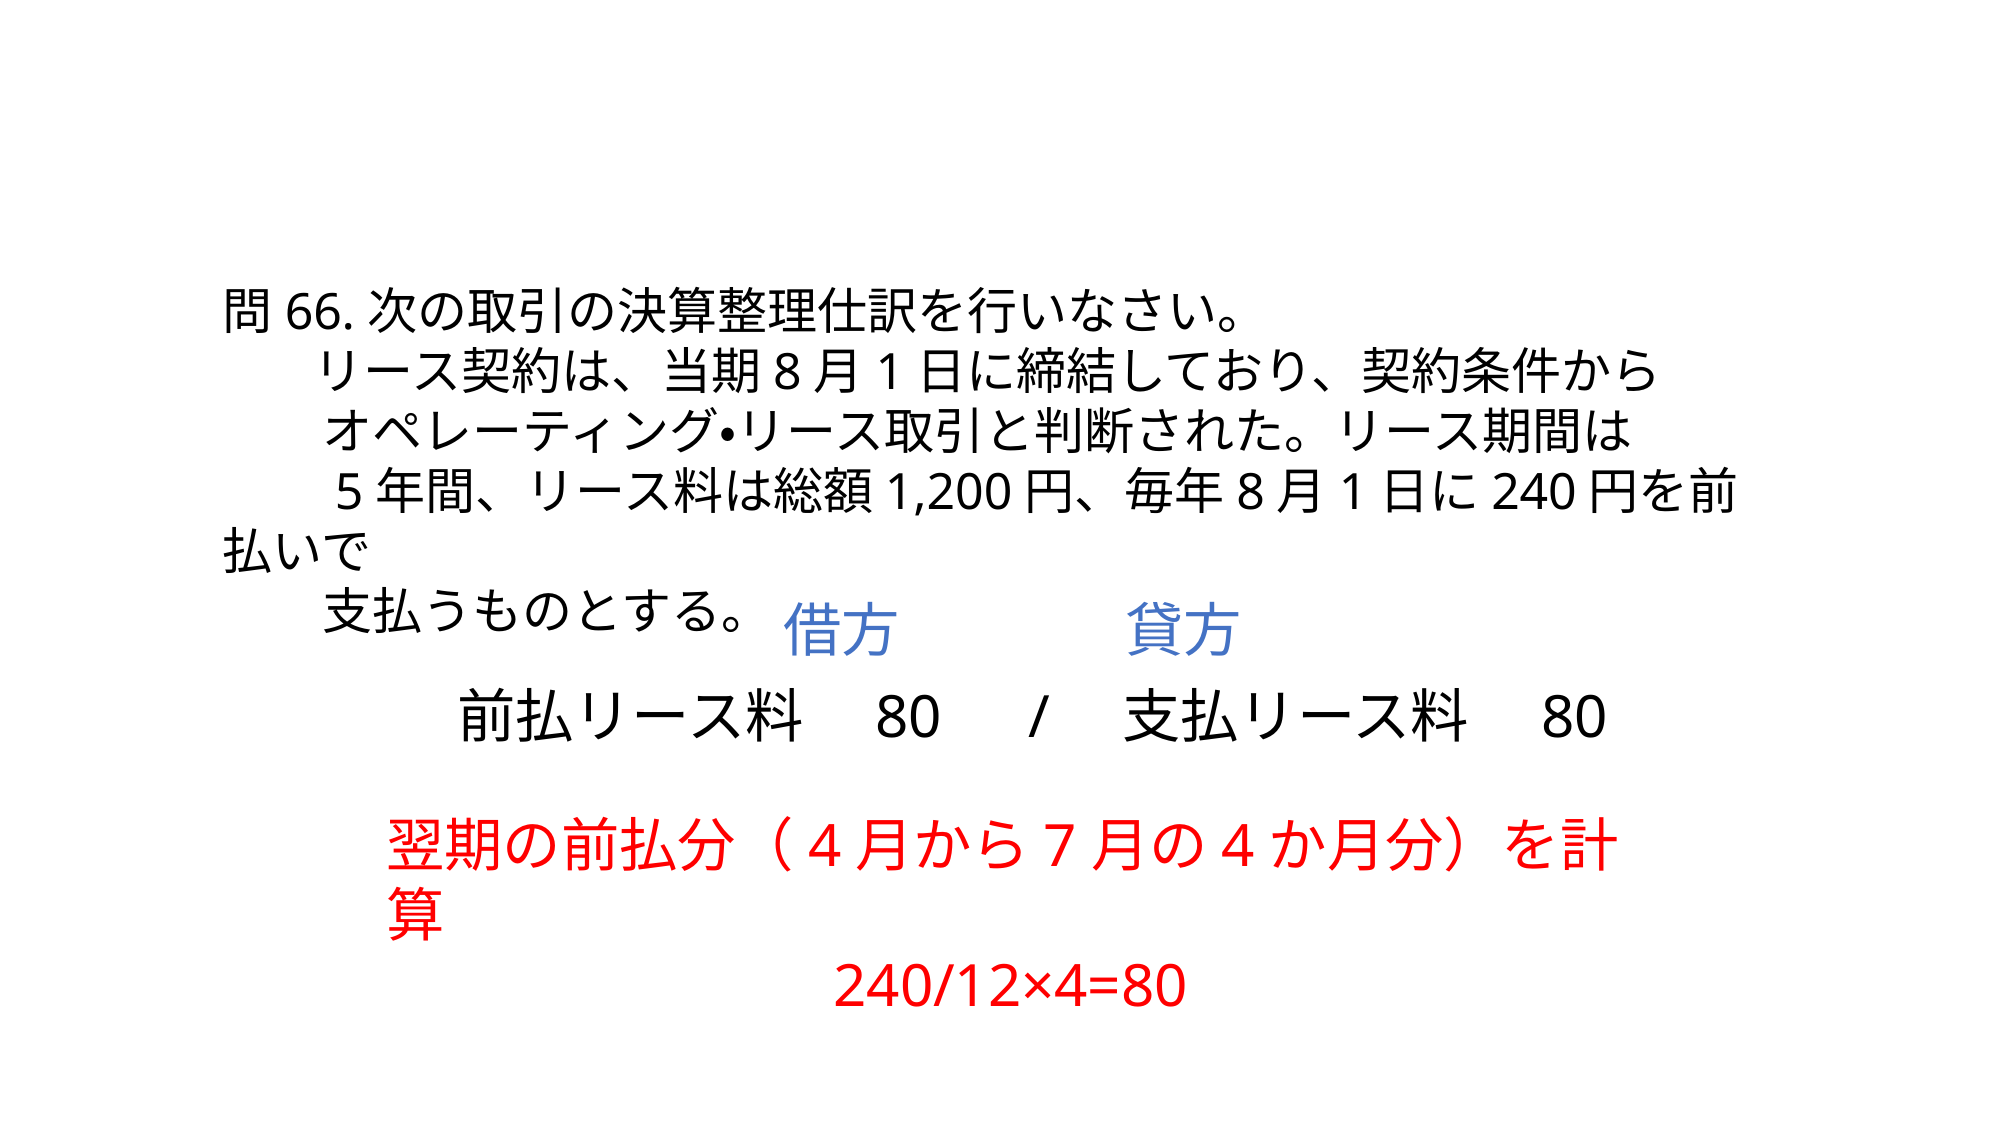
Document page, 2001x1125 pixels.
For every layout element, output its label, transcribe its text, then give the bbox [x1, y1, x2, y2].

text_box 前払リース料 80 / 支払リース料 80 [442, 672, 1721, 757]
text_box 借方 [769, 586, 943, 671]
text_box 問66.次の取引の決算整理仕訳を行いなさい。 リース契約は、当期8月1日に締結しており、契約条件から オペレーティング・リース取引と判断された。リース期間は 5年間、リース料は総額1,200円、毎年8月1日に240円を前払いで 支払うものとする。 [208, 272, 1792, 648]
text_box 貸方 [1110, 586, 1285, 671]
text_box 翌期の前払分（4月から7月の4か月分）を計算 240/12×4=80 [371, 800, 1650, 1025]
